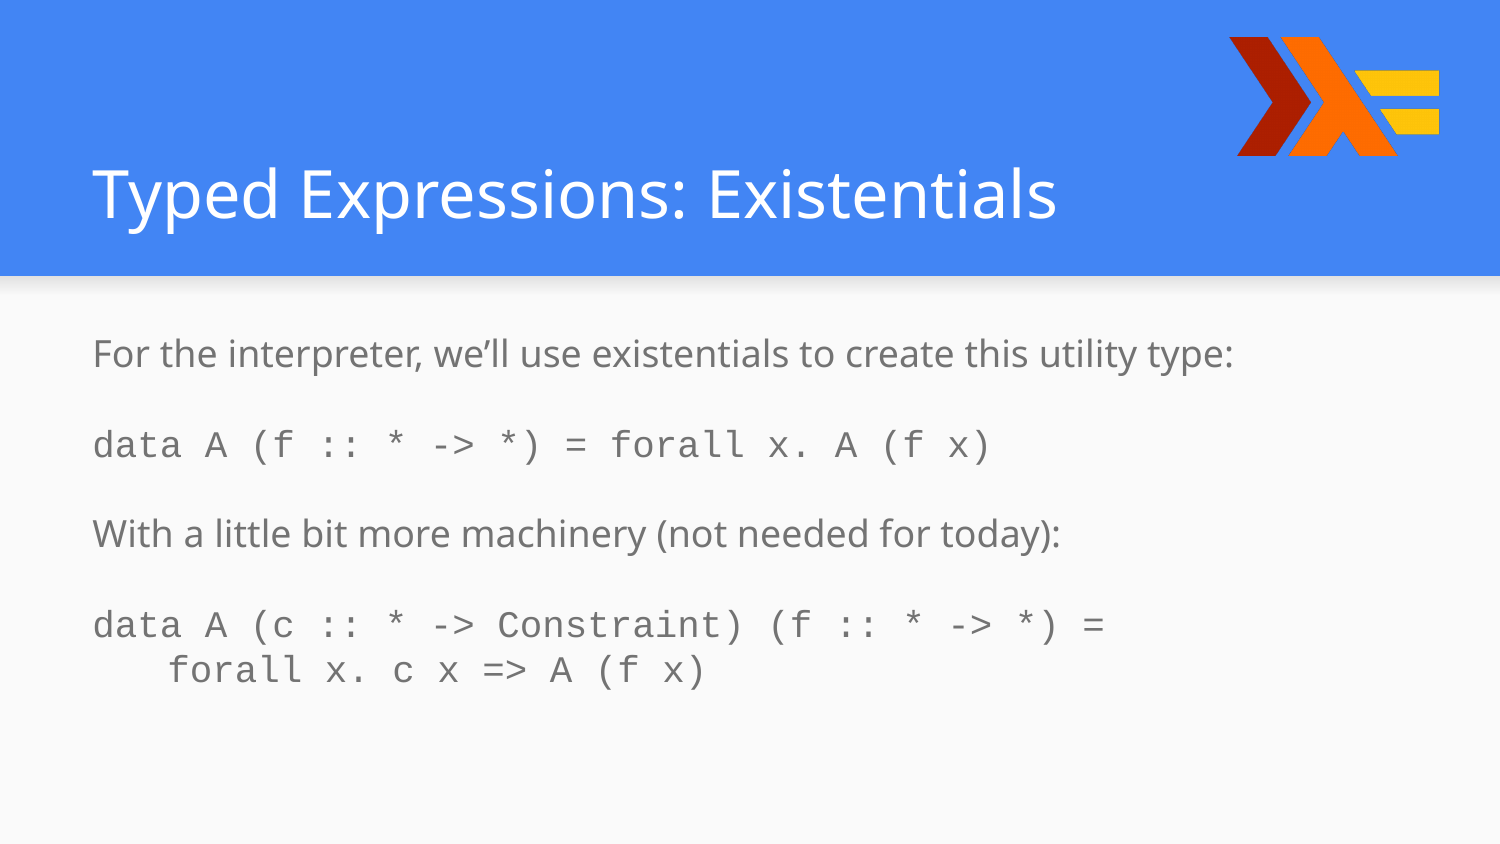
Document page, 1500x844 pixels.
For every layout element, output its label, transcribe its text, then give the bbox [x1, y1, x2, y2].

picture [1217, 37, 1443, 156]
title Typed Expressions: Existentials [77, 121, 1427, 248]
list For the interpreter, we’ll use existentials to create this utility type: data A (f :: * -> *) = forall x. A (f x) With a little bit more machinery (not needed for today): data A (c :: * -> Constraint) (f :: * -> *) = forall x. c x => A (f x) [77, 314, 1427, 760]
